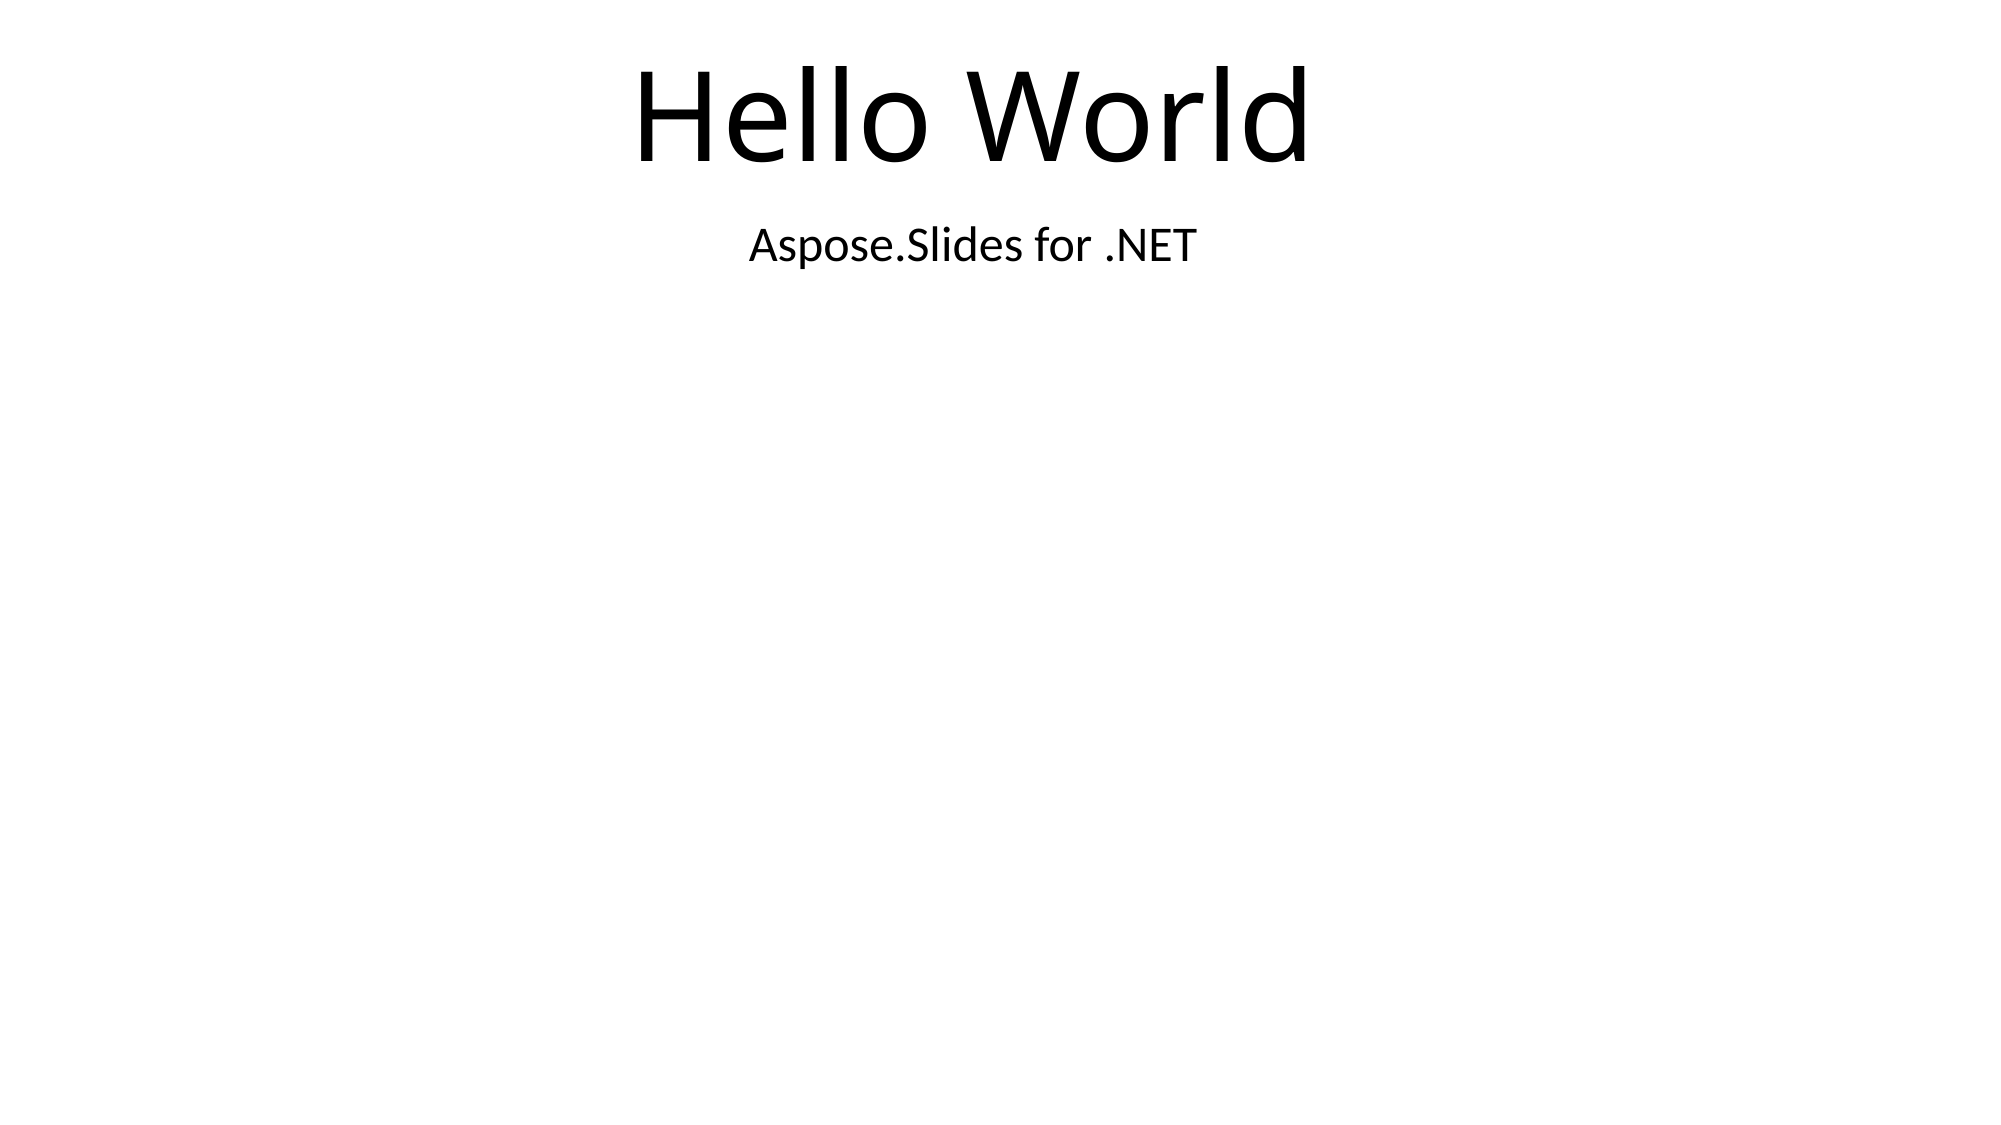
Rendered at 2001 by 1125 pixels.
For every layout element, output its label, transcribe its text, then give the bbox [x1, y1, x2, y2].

subtitle Aspose.Slides for .NET [223, 210, 1724, 483]
title Hello World [223, 0, 1724, 196]
